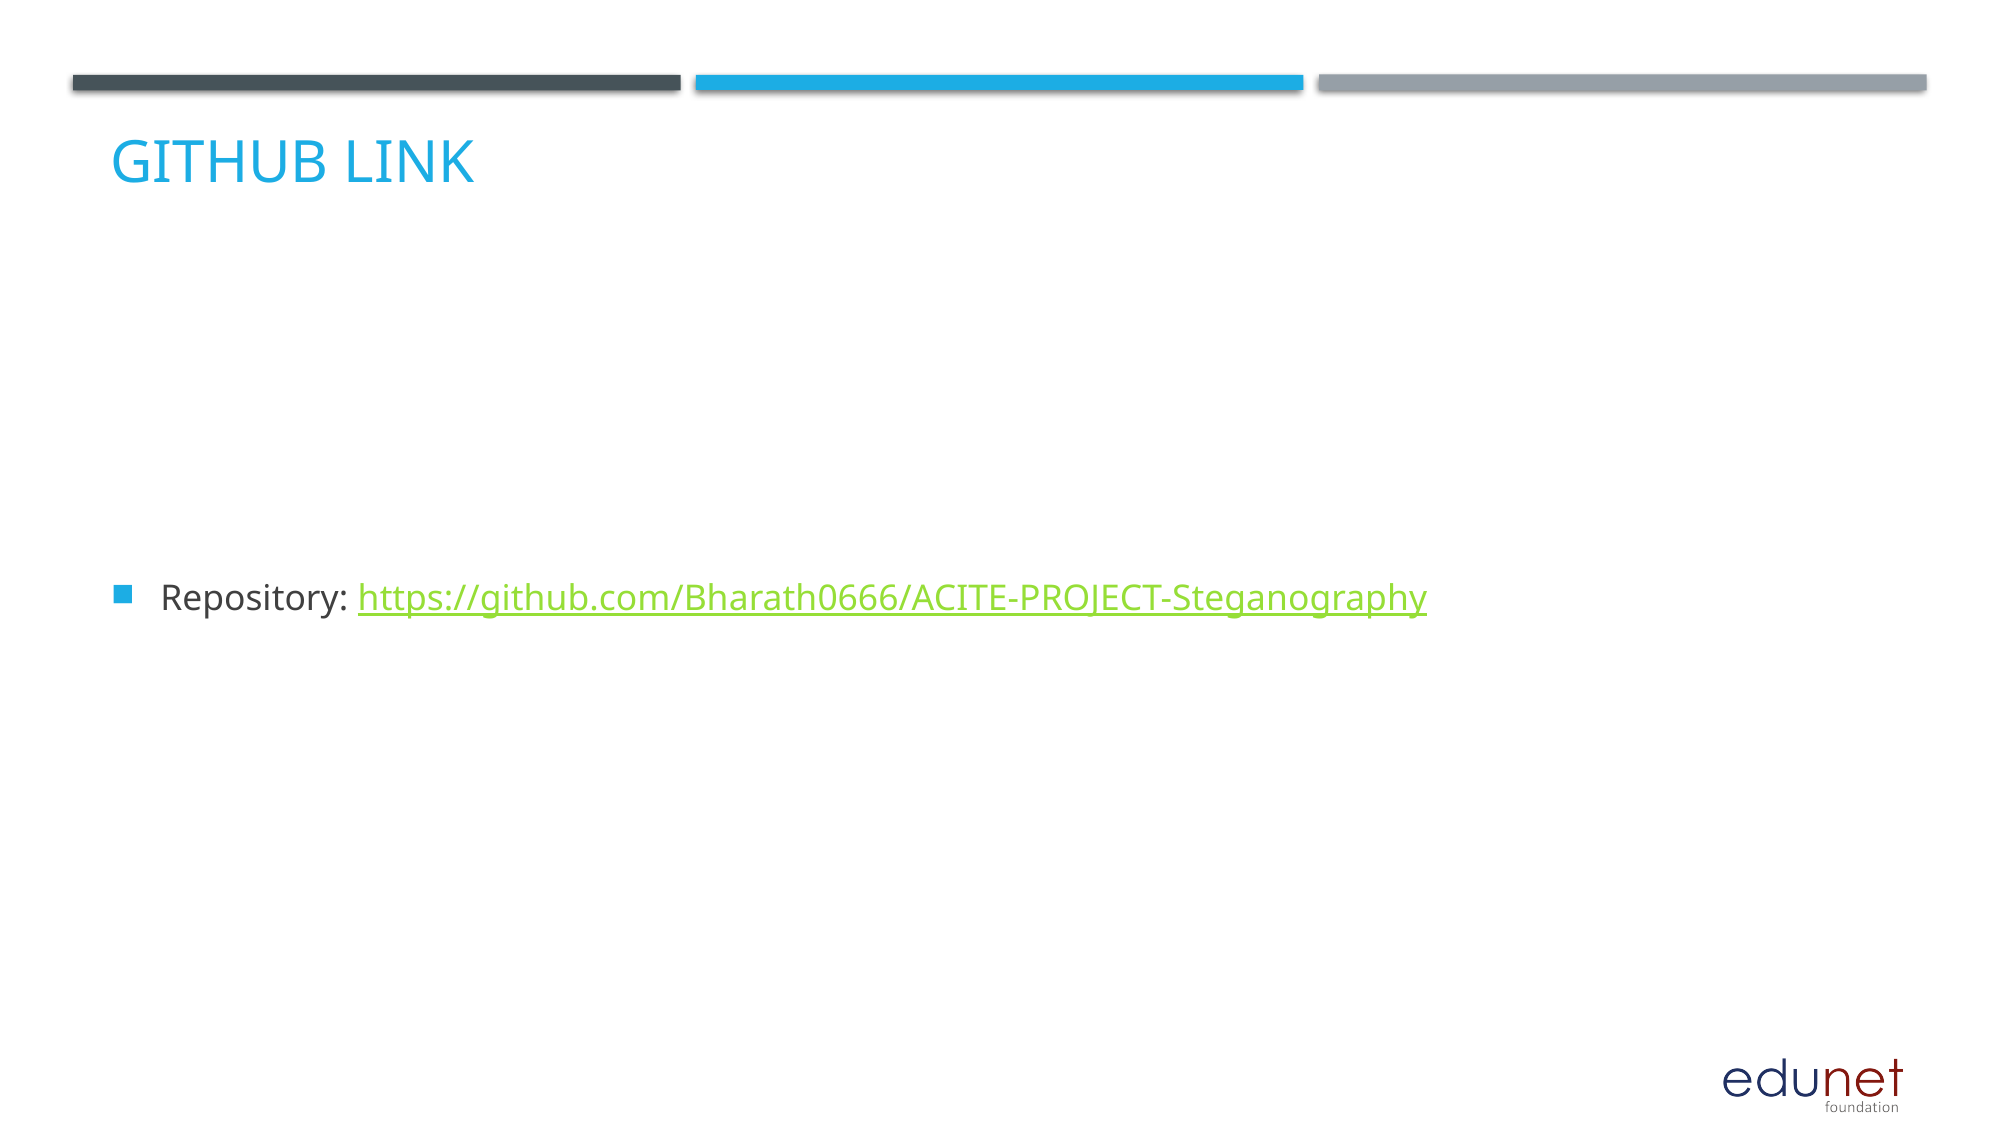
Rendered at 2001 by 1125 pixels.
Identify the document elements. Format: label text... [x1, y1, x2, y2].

list Repository: https://github.com/Bharath0666/ACITE-PROJECT-Steganography [95, 213, 1905, 981]
title GitHub Link [95, 115, 1905, 203]
picture [1719, 1056, 1905, 1116]
